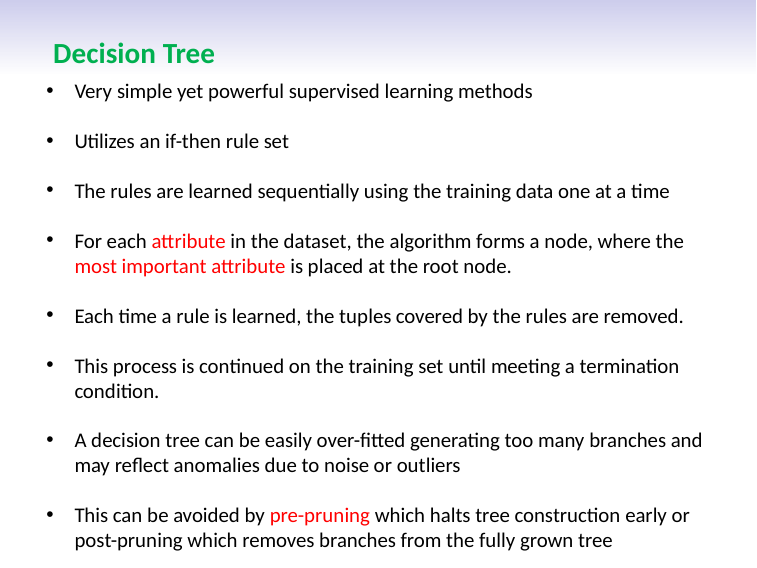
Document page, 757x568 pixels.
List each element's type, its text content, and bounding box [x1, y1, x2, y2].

title Decision Tree [53, 33, 610, 70]
picture [0, 0, 756, 74]
list Very simple yet powerful supervised learning methods Utilizes an if-then rule set The rules are learned sequentially using the training data one at a time For each attribute in the dataset, the algorithm forms a node, where the most important attribute is placed at the root node. Each time a rule is learned, the tuples covered by the rules are removed. This process is continued on the training set until meeting a termination condition. A decision tree can be easily over-fitted generating too many branches and may reflect anomalies due to noise or outliers This can be avoided by pre-pruning which halts tree construction early or post-pruning which removes branches from the fully grown tree [46, 77, 711, 558]
